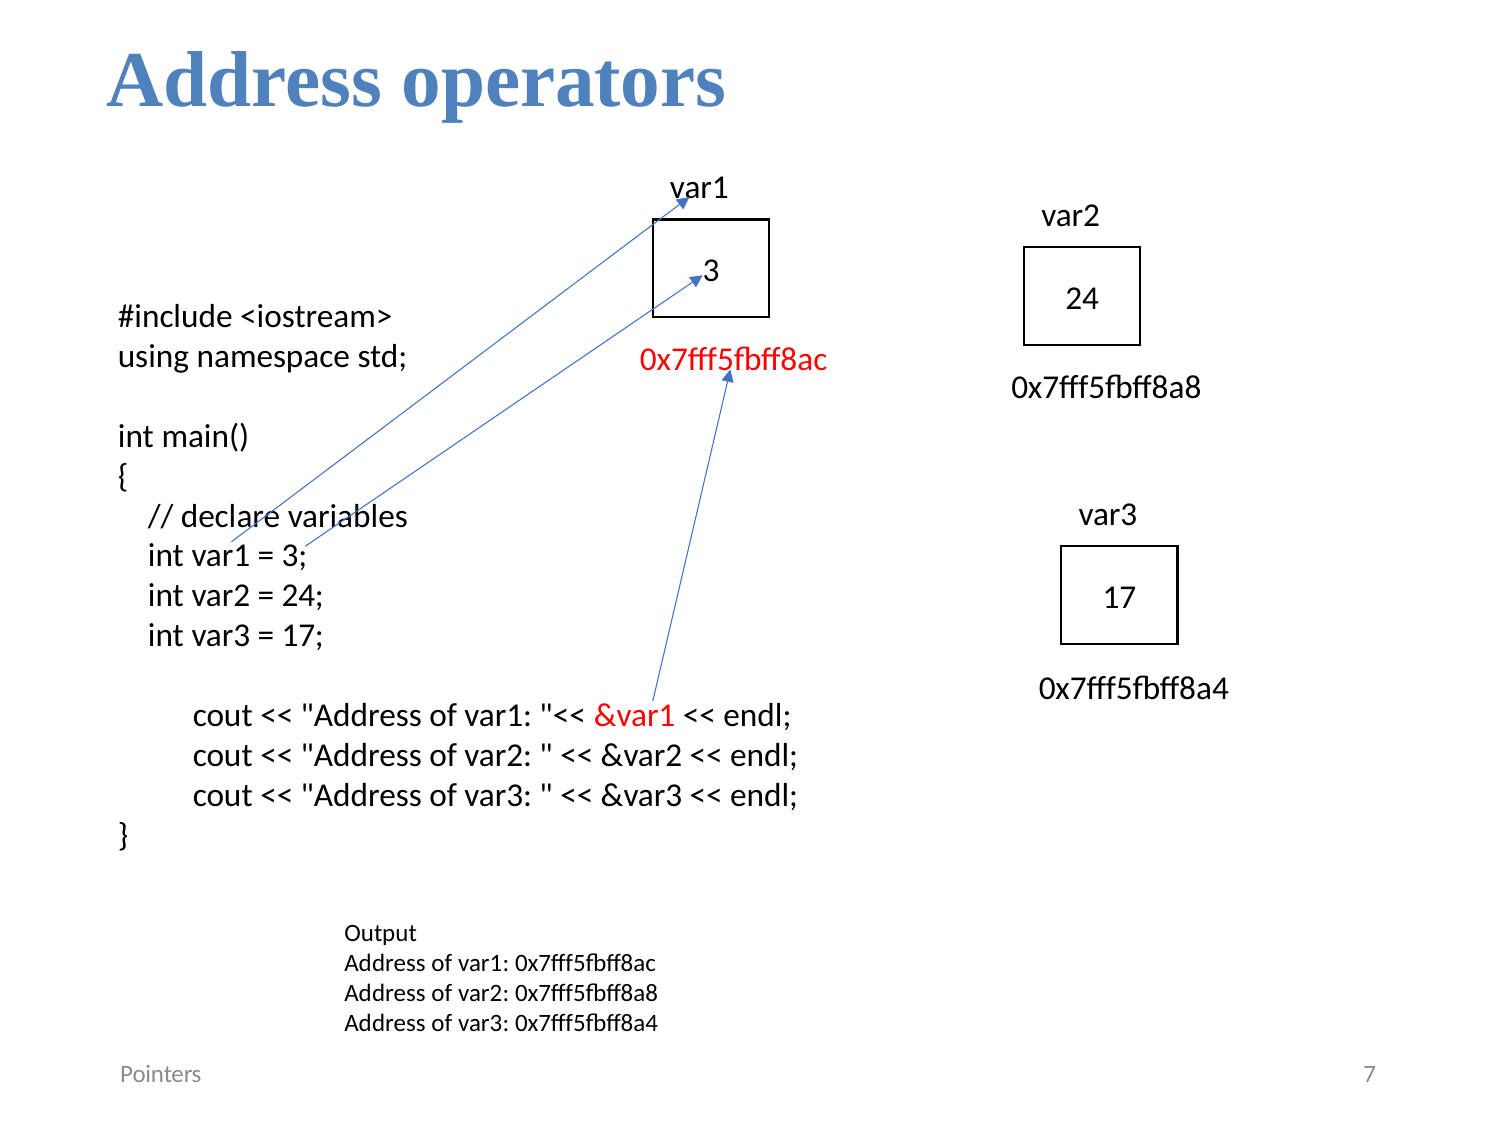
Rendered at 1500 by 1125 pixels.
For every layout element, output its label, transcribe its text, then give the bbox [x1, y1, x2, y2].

text_box Address operators [104, 25, 1130, 123]
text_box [652, 369, 731, 702]
text_box Output Address of var1: 0x7fff5fbff8ac Address of var2: 0x7fff5fbff8a8 Address of var3: 0x7fff5fbff8a4 [329, 909, 696, 1044]
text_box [996, 185, 1263, 414]
slide_number Pointers [103, 1042, 441, 1103]
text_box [625, 157, 891, 386]
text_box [231, 196, 690, 542]
text_box #include <iostream> using namespace std; int main() { // declare variables int var1 = 3; int var2 = 24; int var3 = 17; cout << "Address of var1: "<< &var1 << endl; cout << "Address of var2: " << &var2 << endl; cout << "Address of var3: " << &var3 << endl; } [103, 286, 879, 861]
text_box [690, 275, 703, 369]
slide_number 7 [1059, 1042, 1397, 1103]
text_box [305, 542, 652, 547]
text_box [1023, 484, 1290, 715]
